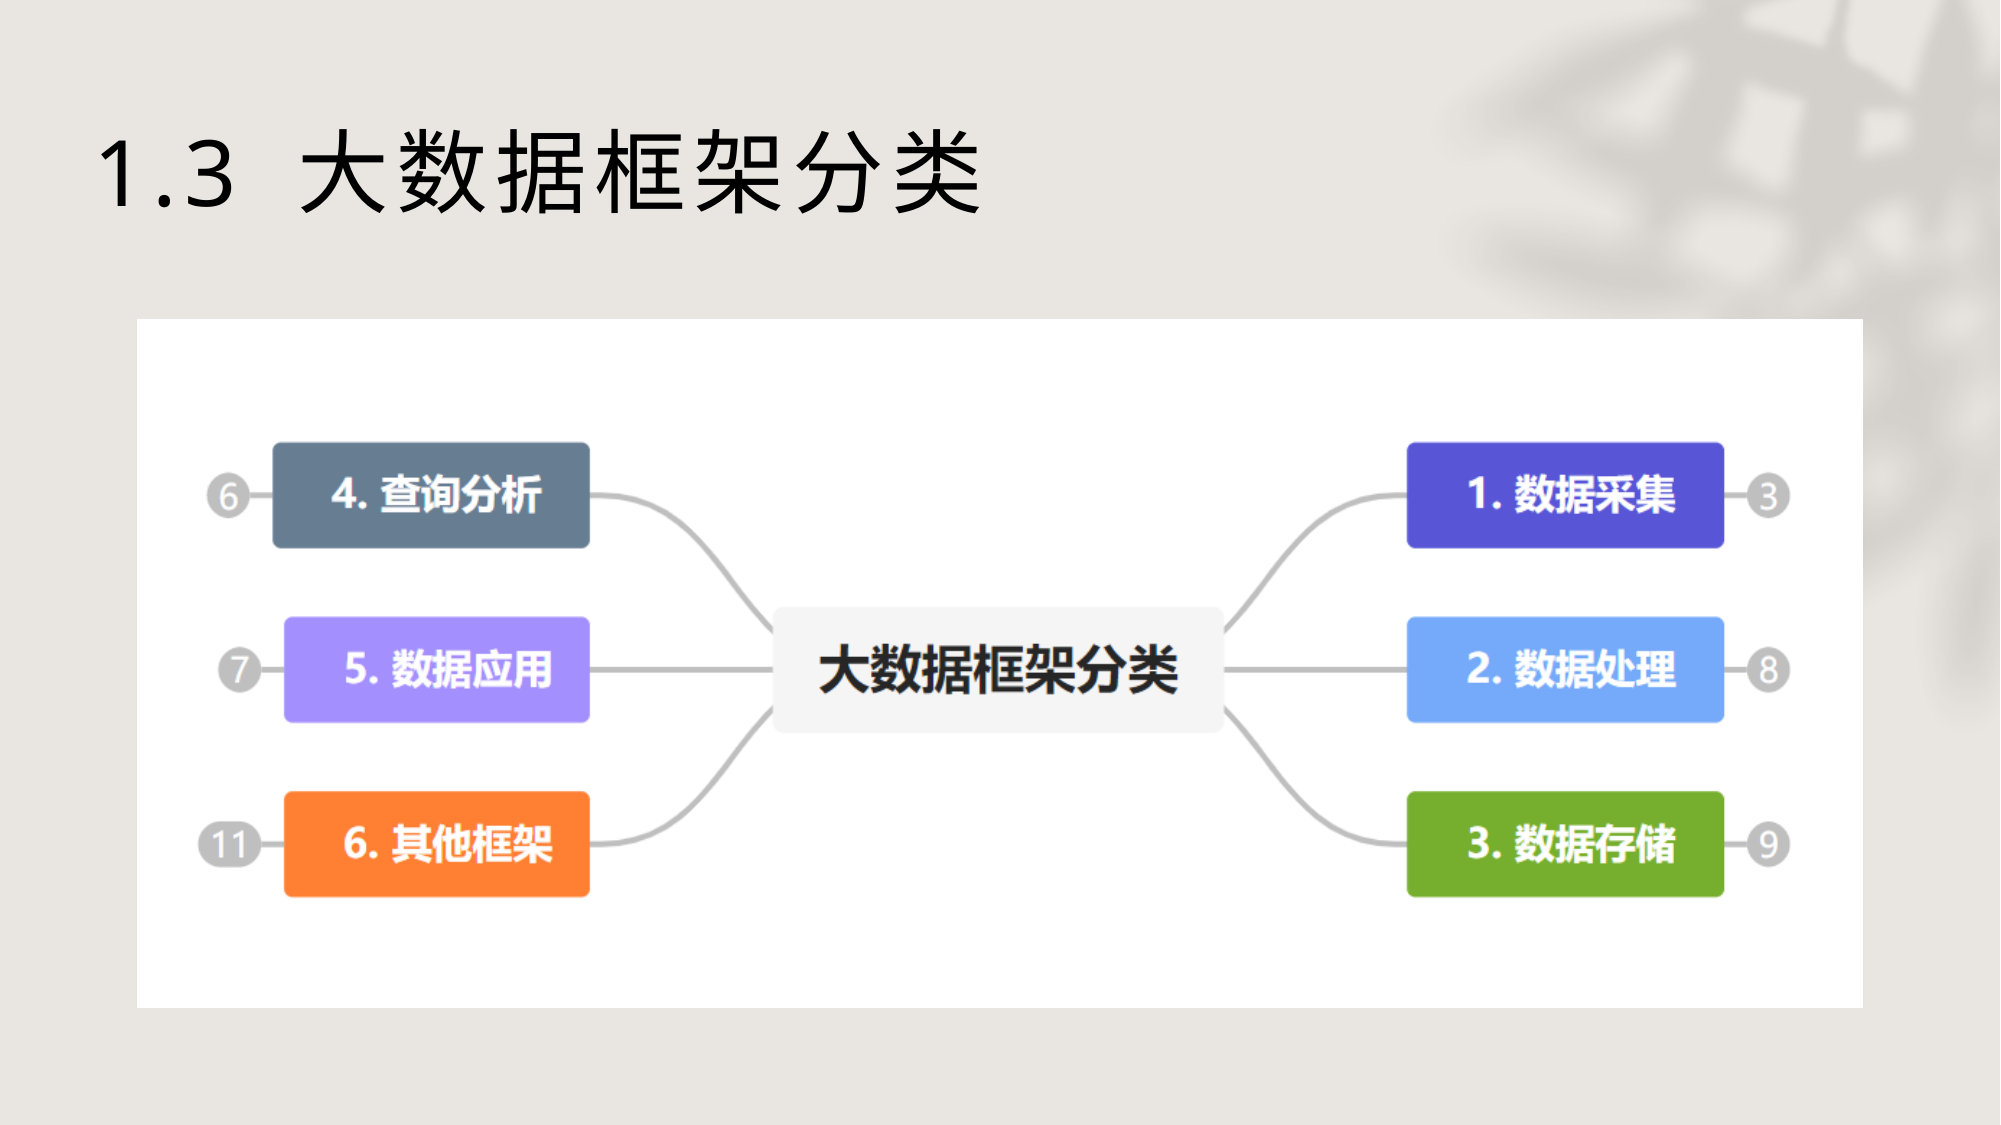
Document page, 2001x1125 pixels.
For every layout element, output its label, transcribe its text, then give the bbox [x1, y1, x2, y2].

title 1.3 大数据框架分类 [75, 60, 1863, 278]
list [137, 319, 1863, 1009]
